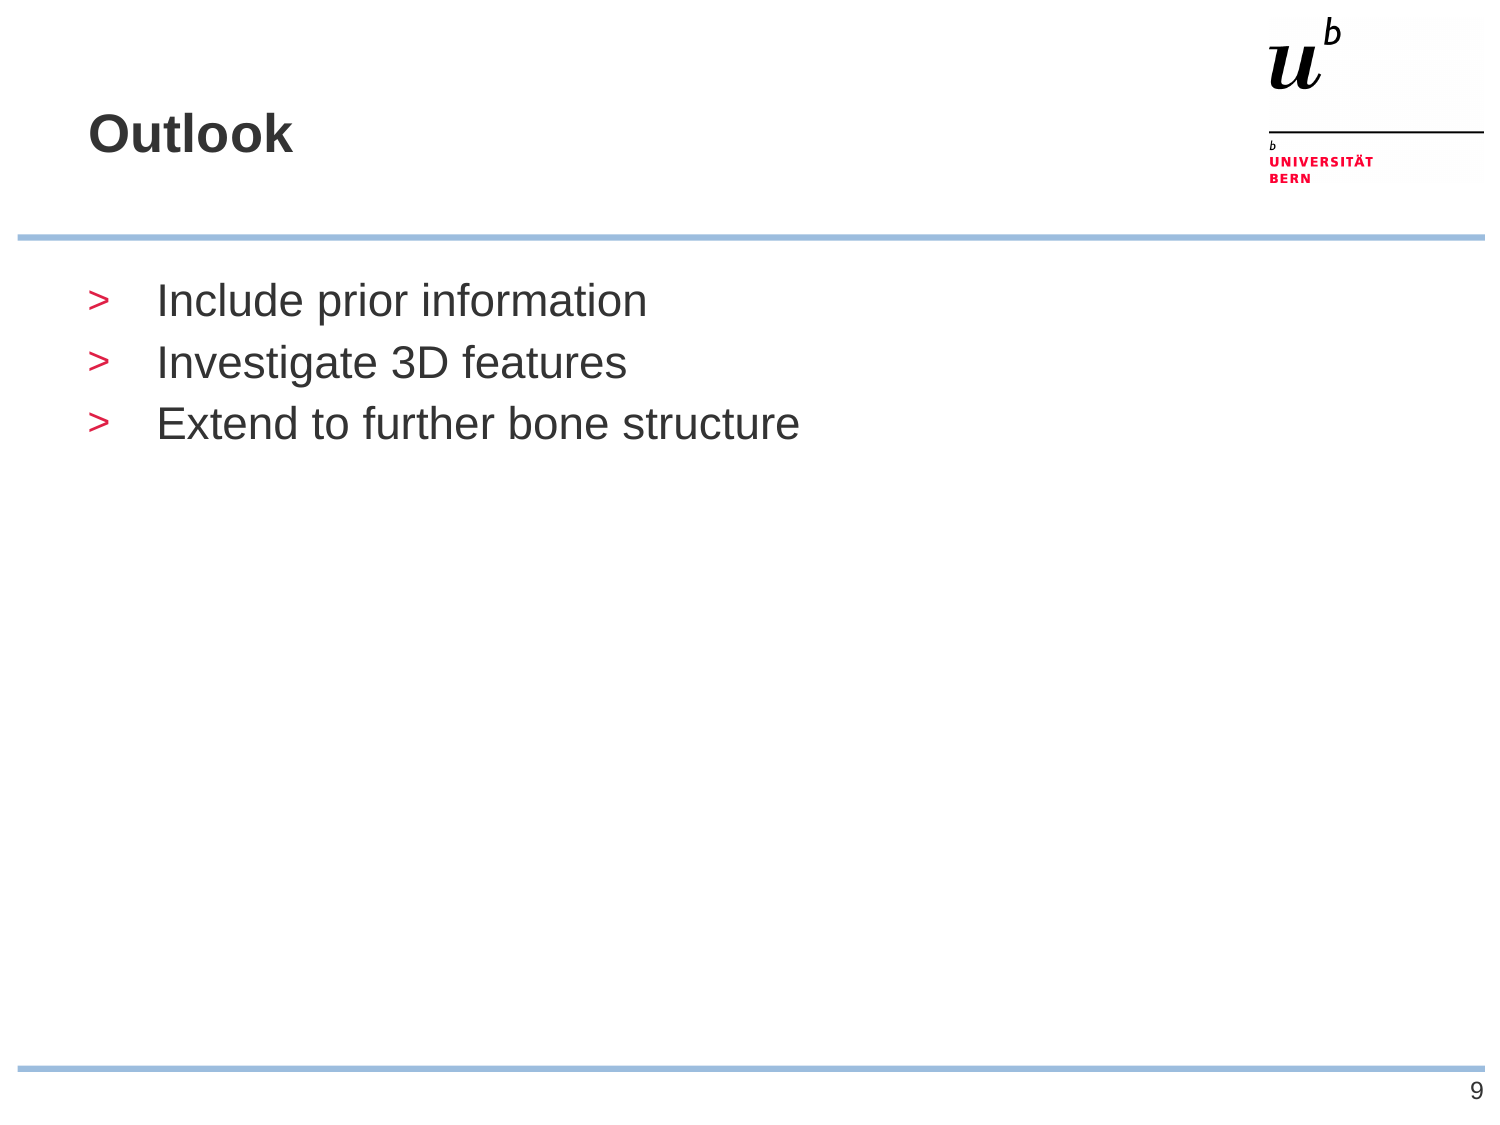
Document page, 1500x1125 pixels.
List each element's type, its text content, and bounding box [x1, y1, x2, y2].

list Include prior information Investigate 3D features Extend to further bone structure [87, 274, 1411, 1014]
picture [1269, 17, 1484, 183]
title Outlook [88, 105, 1175, 241]
slide_number 9 [1424, 1073, 1485, 1104]
